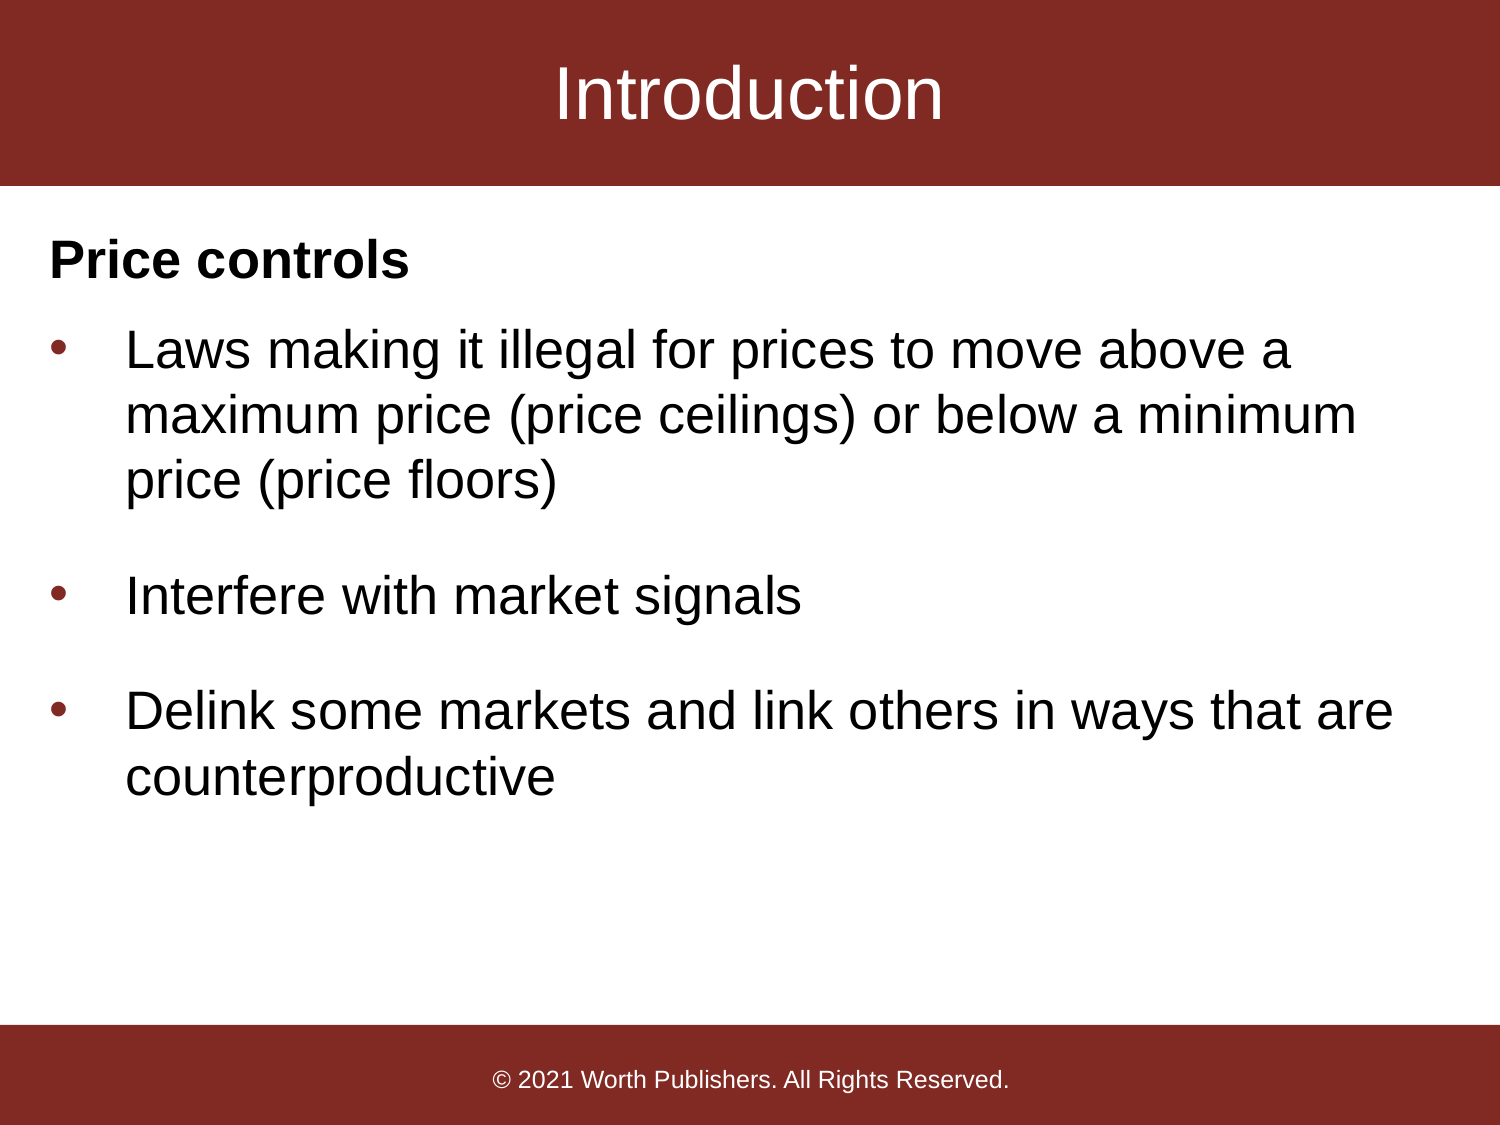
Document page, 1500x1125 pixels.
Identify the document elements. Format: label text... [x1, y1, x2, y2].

title Introduction [0, 2, 1500, 177]
list Price controls Laws making it illegal for prices to move above a maximum price (price ceilings) or below a minimum price (price floors) Interfere with market signals Delink some markets and link others in ways that are counterproductive [34, 216, 1472, 1001]
